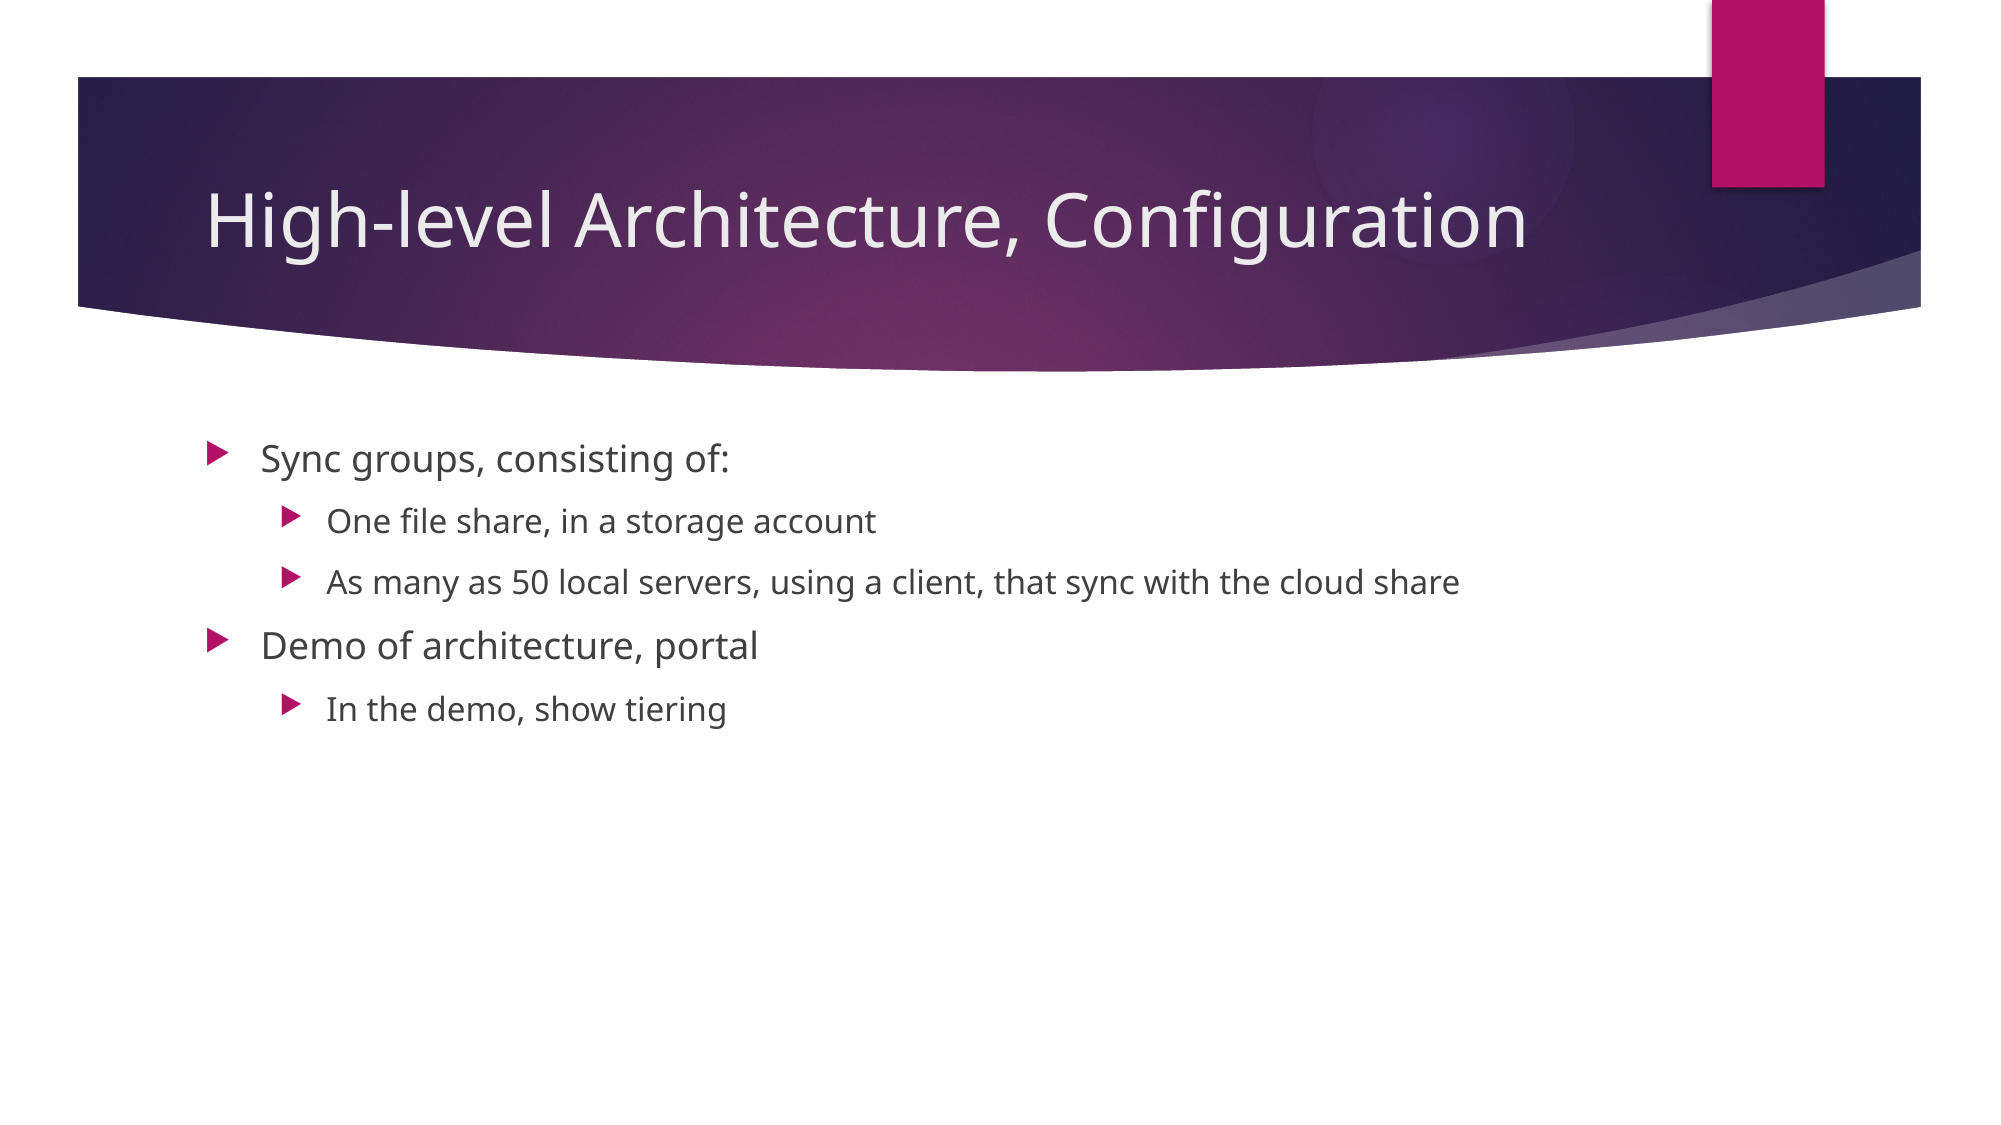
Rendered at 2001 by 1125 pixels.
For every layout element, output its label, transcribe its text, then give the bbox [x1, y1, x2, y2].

title High-level Architecture, Configuration [189, 159, 1627, 276]
list Sync groups, consisting of: One file share, in a storage account As many as 50 local servers, using a client, that sync with the cloud share Demo of architecture, portal In the demo, show tiering [189, 427, 1638, 988]
